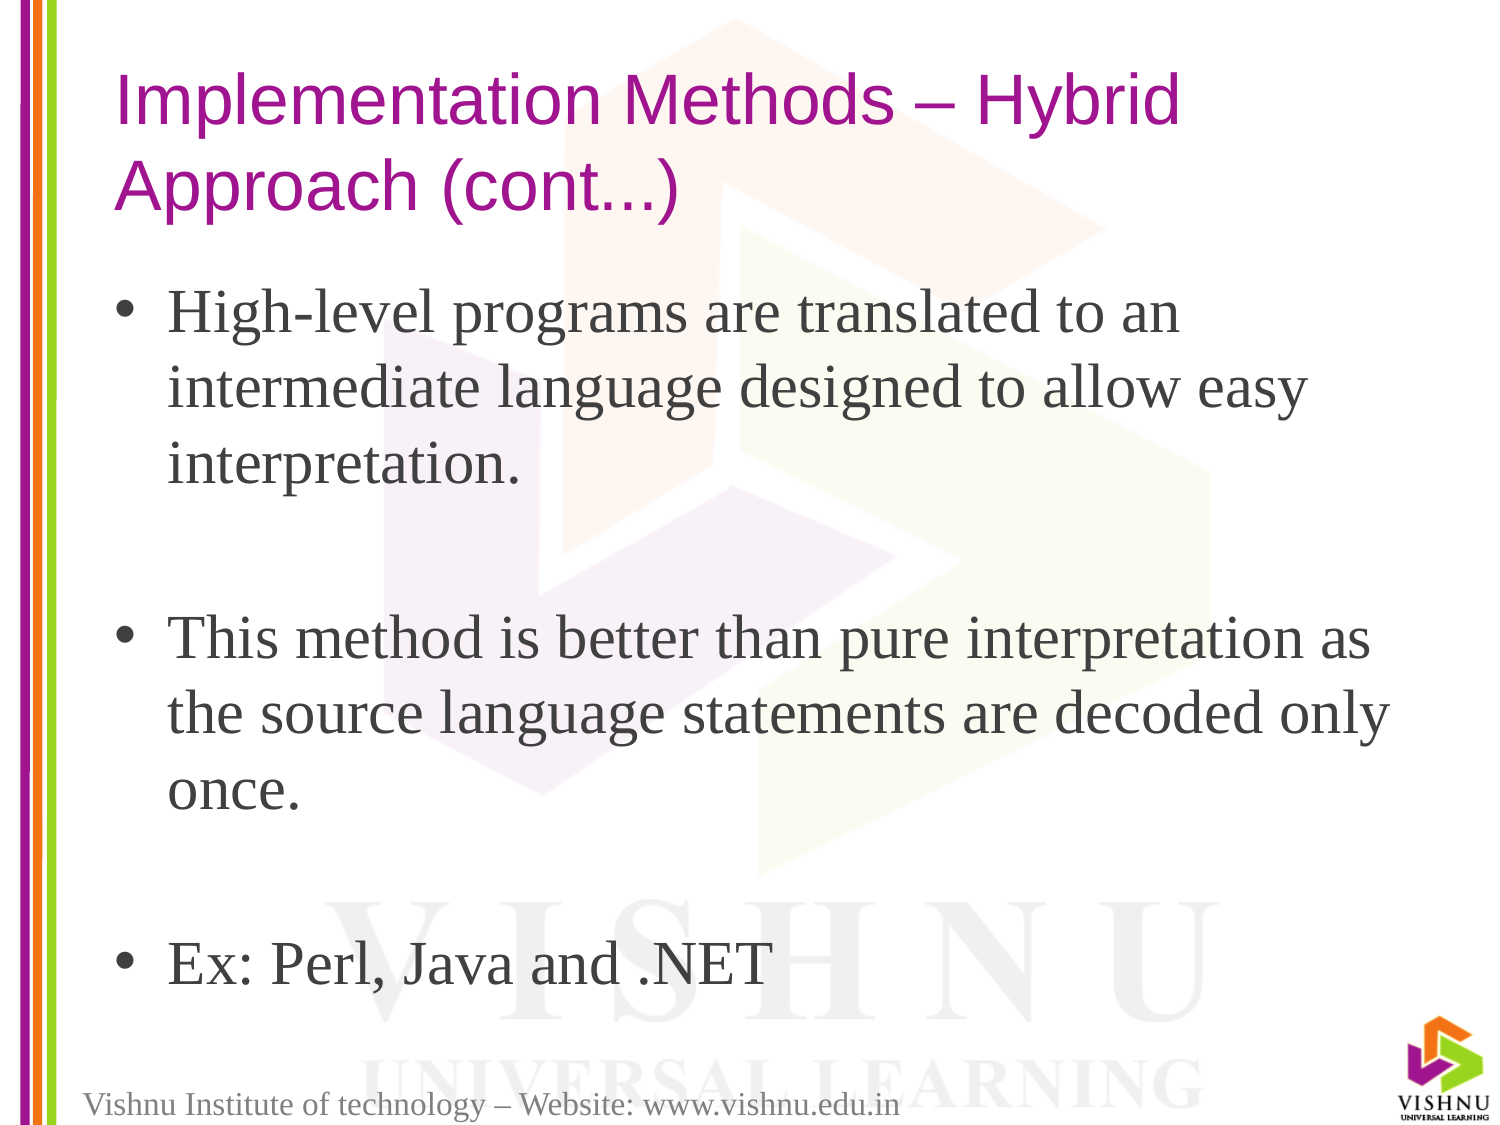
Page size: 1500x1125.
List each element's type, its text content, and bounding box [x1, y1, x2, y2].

picture [1387, 1012, 1500, 1125]
title Implementation Methods – Hybrid Approach (cont...) [99, 45, 1425, 233]
list High-level programs are translated to an intermediate language designed to allow easy interpretation. This method is better than pure interpretation as the source language statements are decoded only once. Ex: Perl, Java and .NET [99, 262, 1425, 1005]
